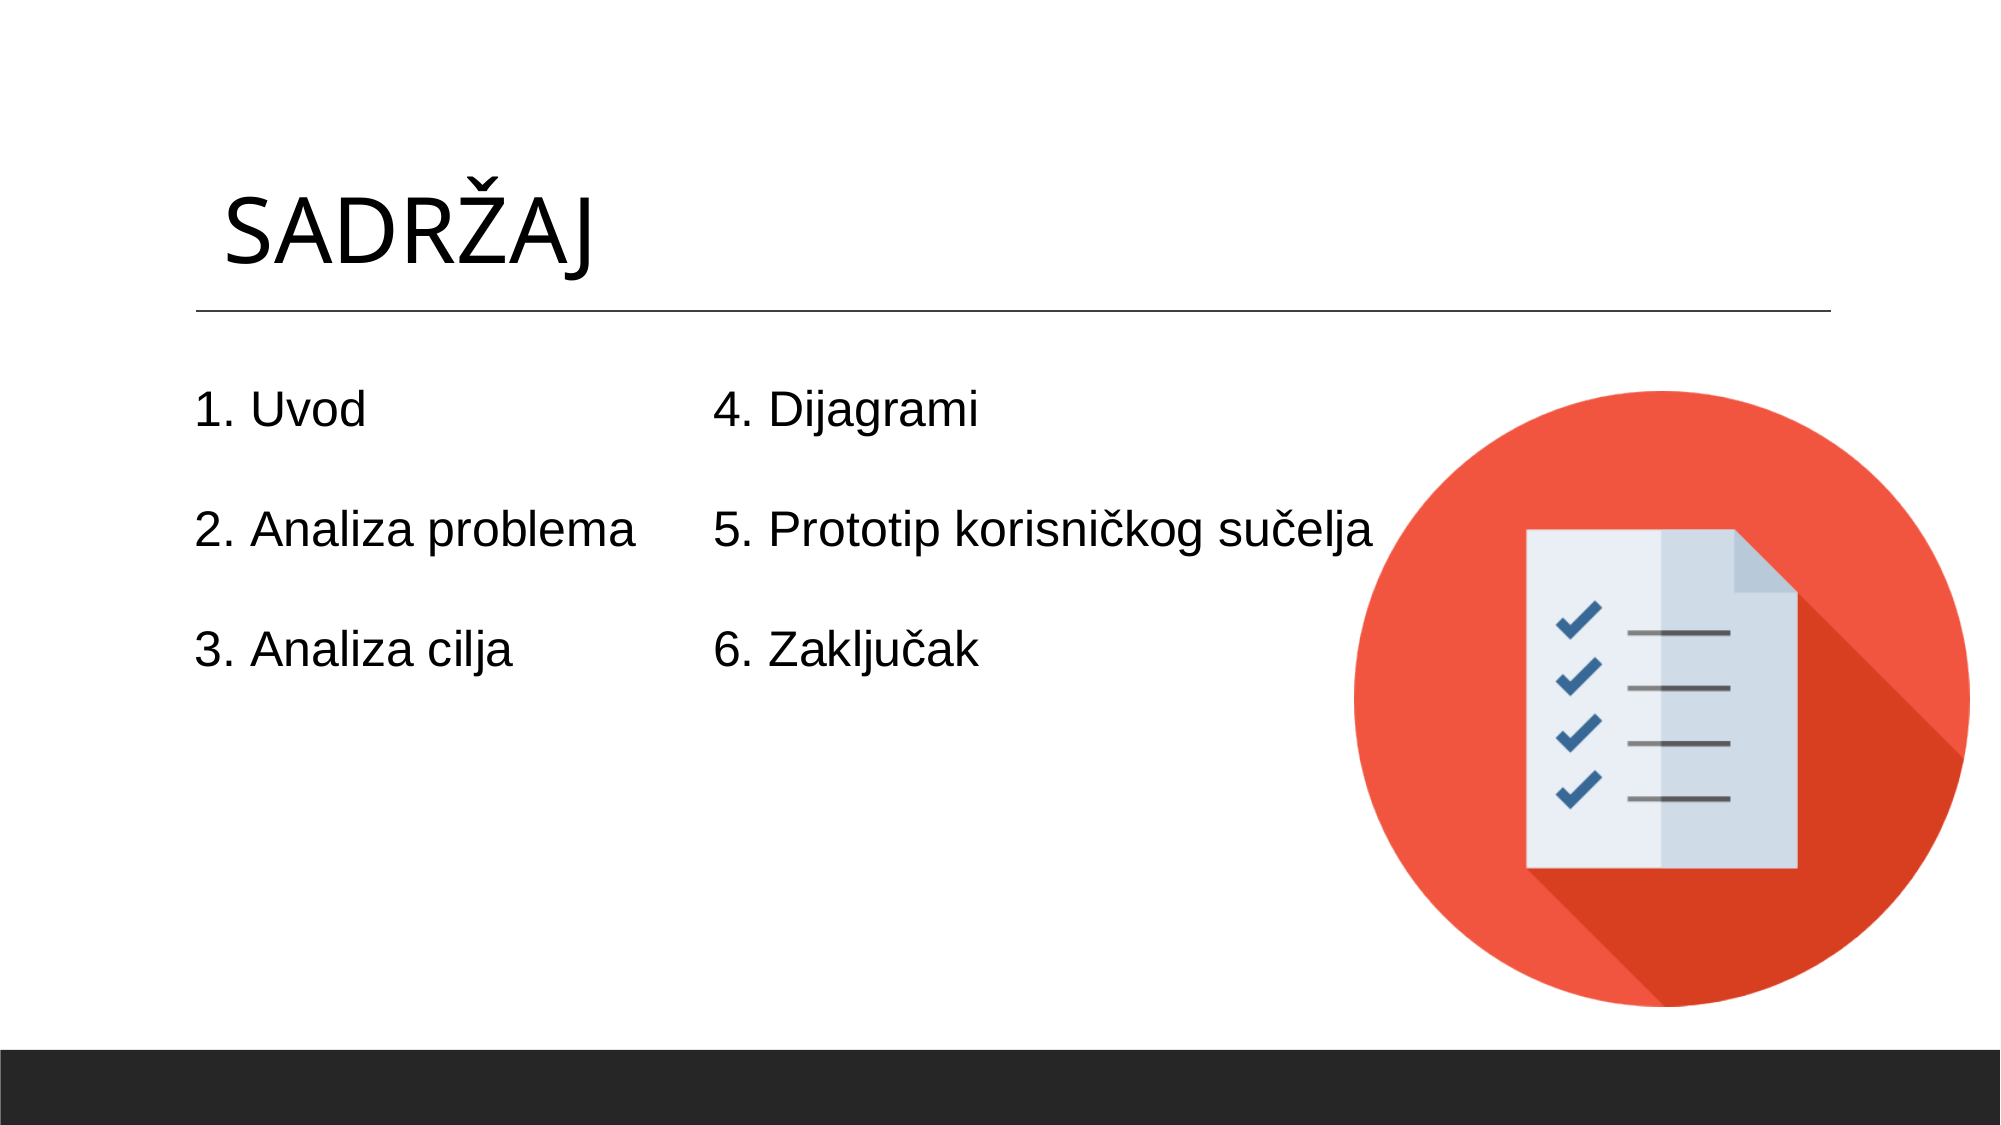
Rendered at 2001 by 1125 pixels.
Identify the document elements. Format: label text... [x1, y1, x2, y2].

picture [1353, 390, 1971, 1008]
text_box 4. Dijagrami 5. Prototip korisničkog sučelja 6. Zaključak [698, 369, 1390, 745]
text_box Uvod Analiza problema Analiza cilja [179, 369, 698, 745]
text_box SADRŽAJ [108, 124, 714, 329]
